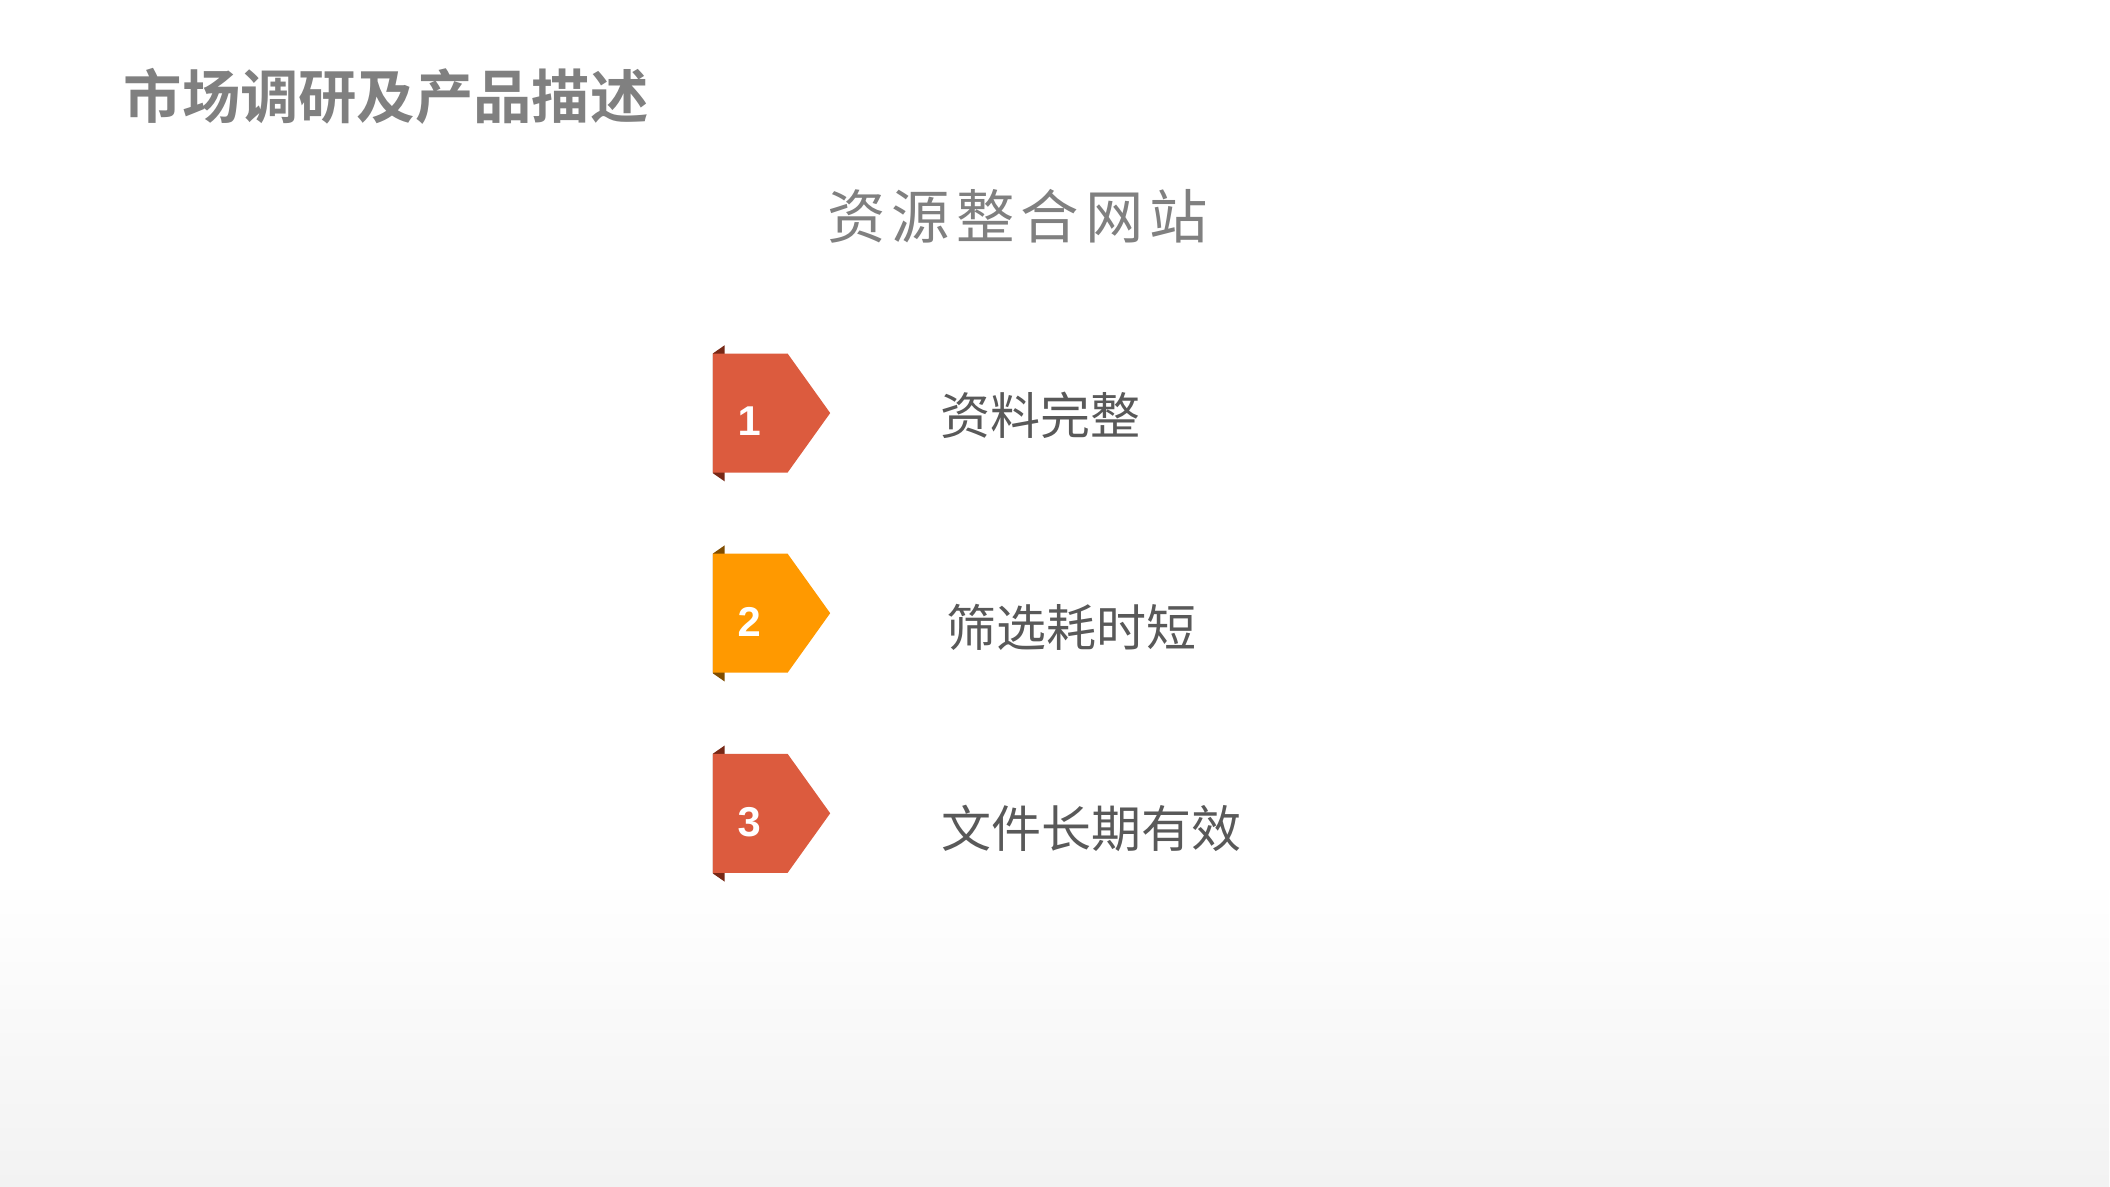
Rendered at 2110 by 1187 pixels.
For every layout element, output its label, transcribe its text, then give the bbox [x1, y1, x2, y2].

text_box 文件长期有效 [926, 790, 1257, 866]
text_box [712, 345, 831, 882]
text_box 资料完整 [925, 377, 1156, 453]
text_box 市场调研及产品描述 [123, 60, 831, 131]
text_box 筛选耗时短 [908, 588, 1212, 664]
text_box 资源整合网站 [827, 180, 1278, 251]
